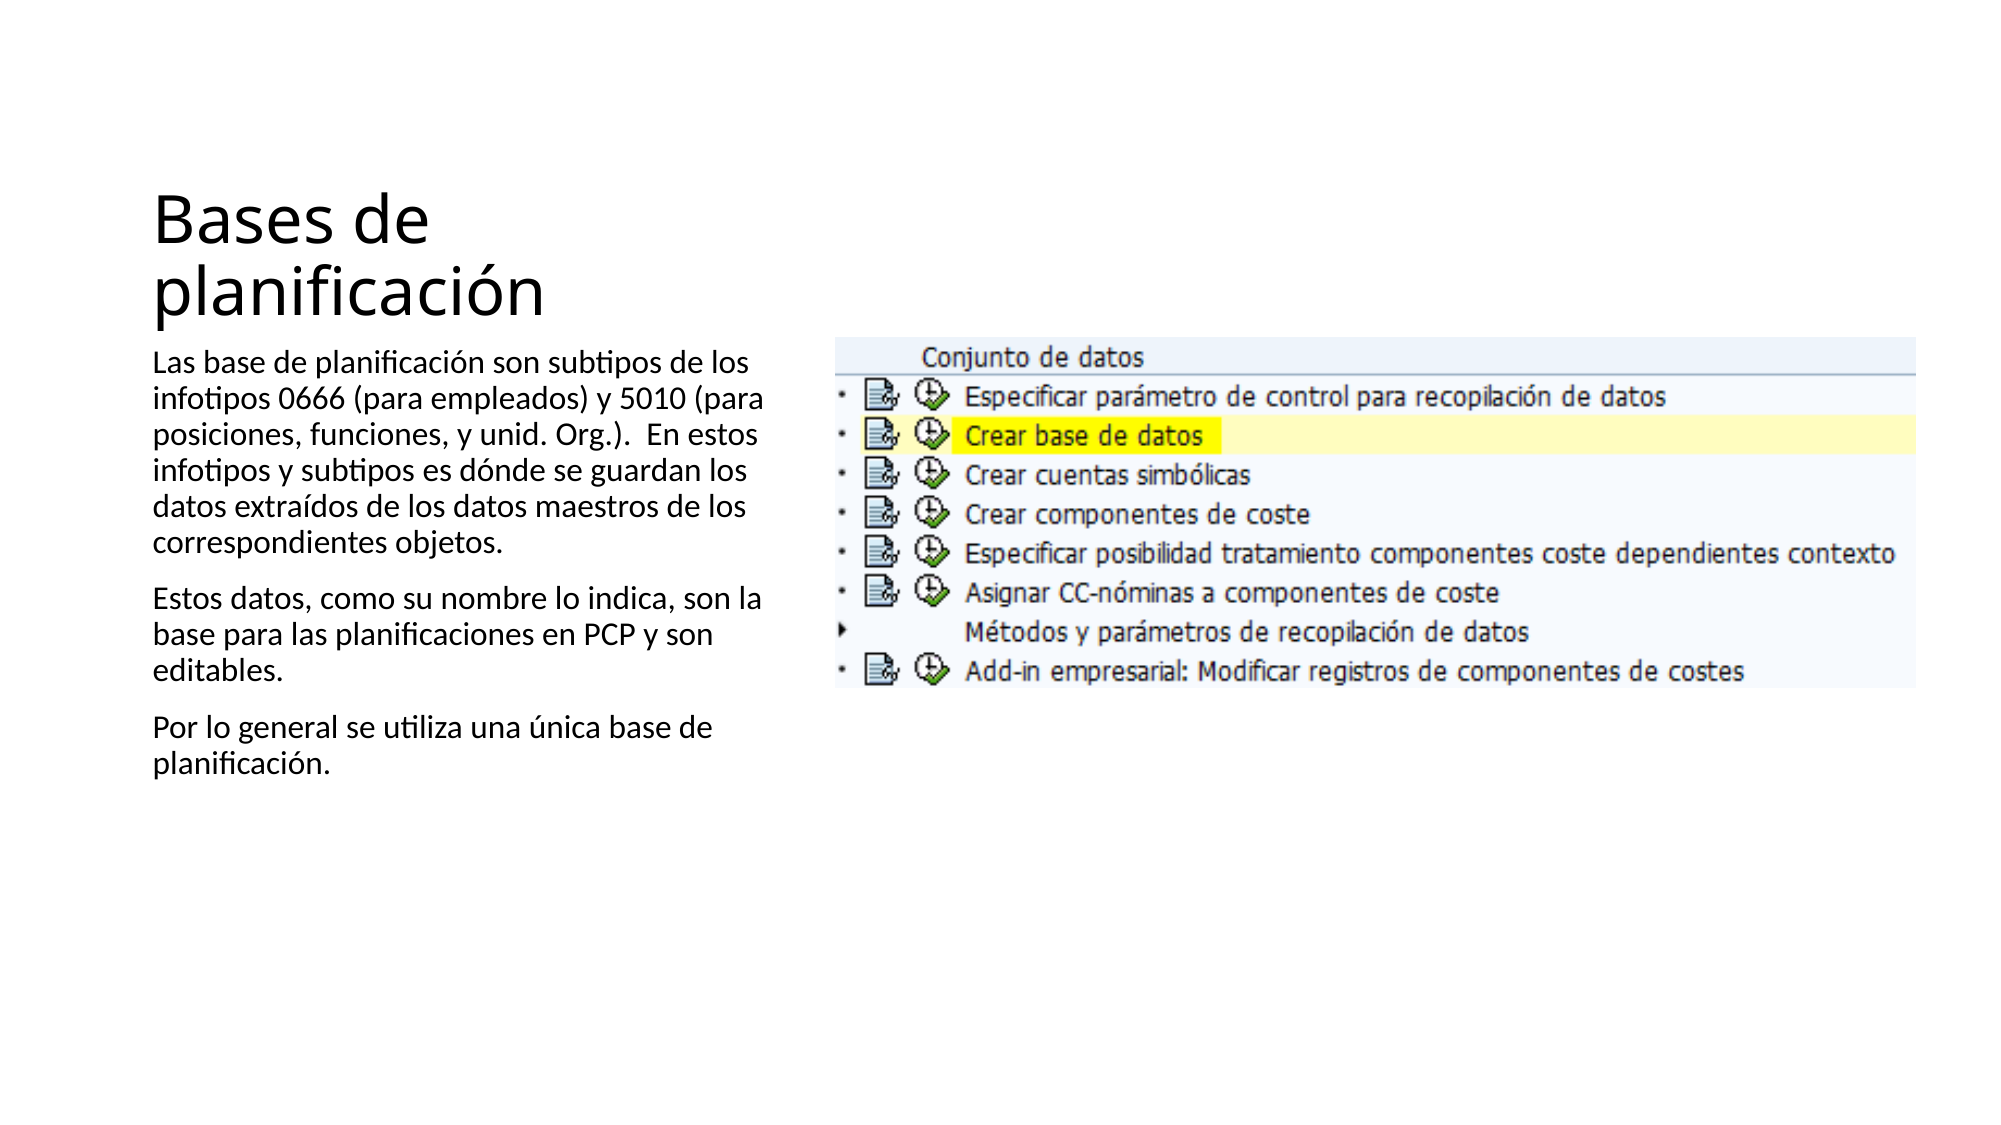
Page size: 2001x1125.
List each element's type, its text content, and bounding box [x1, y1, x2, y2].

title Bases de planificación [137, 75, 783, 337]
list Las base de planificación son subtipos de los infotipos 0666 (para empleados) y 5010 (para posiciones, funciones, y unid. Org.). En estos infotipos y subtipos es dónde se guardan los datos extraídos de los datos maestros de los correspondientes objetos. Estos datos, como su nombre lo indica, son la base para las planificaciones en PCP y son editables. Por lo general se utiliza una única base de planificación. [137, 337, 783, 963]
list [835, 337, 1916, 688]
